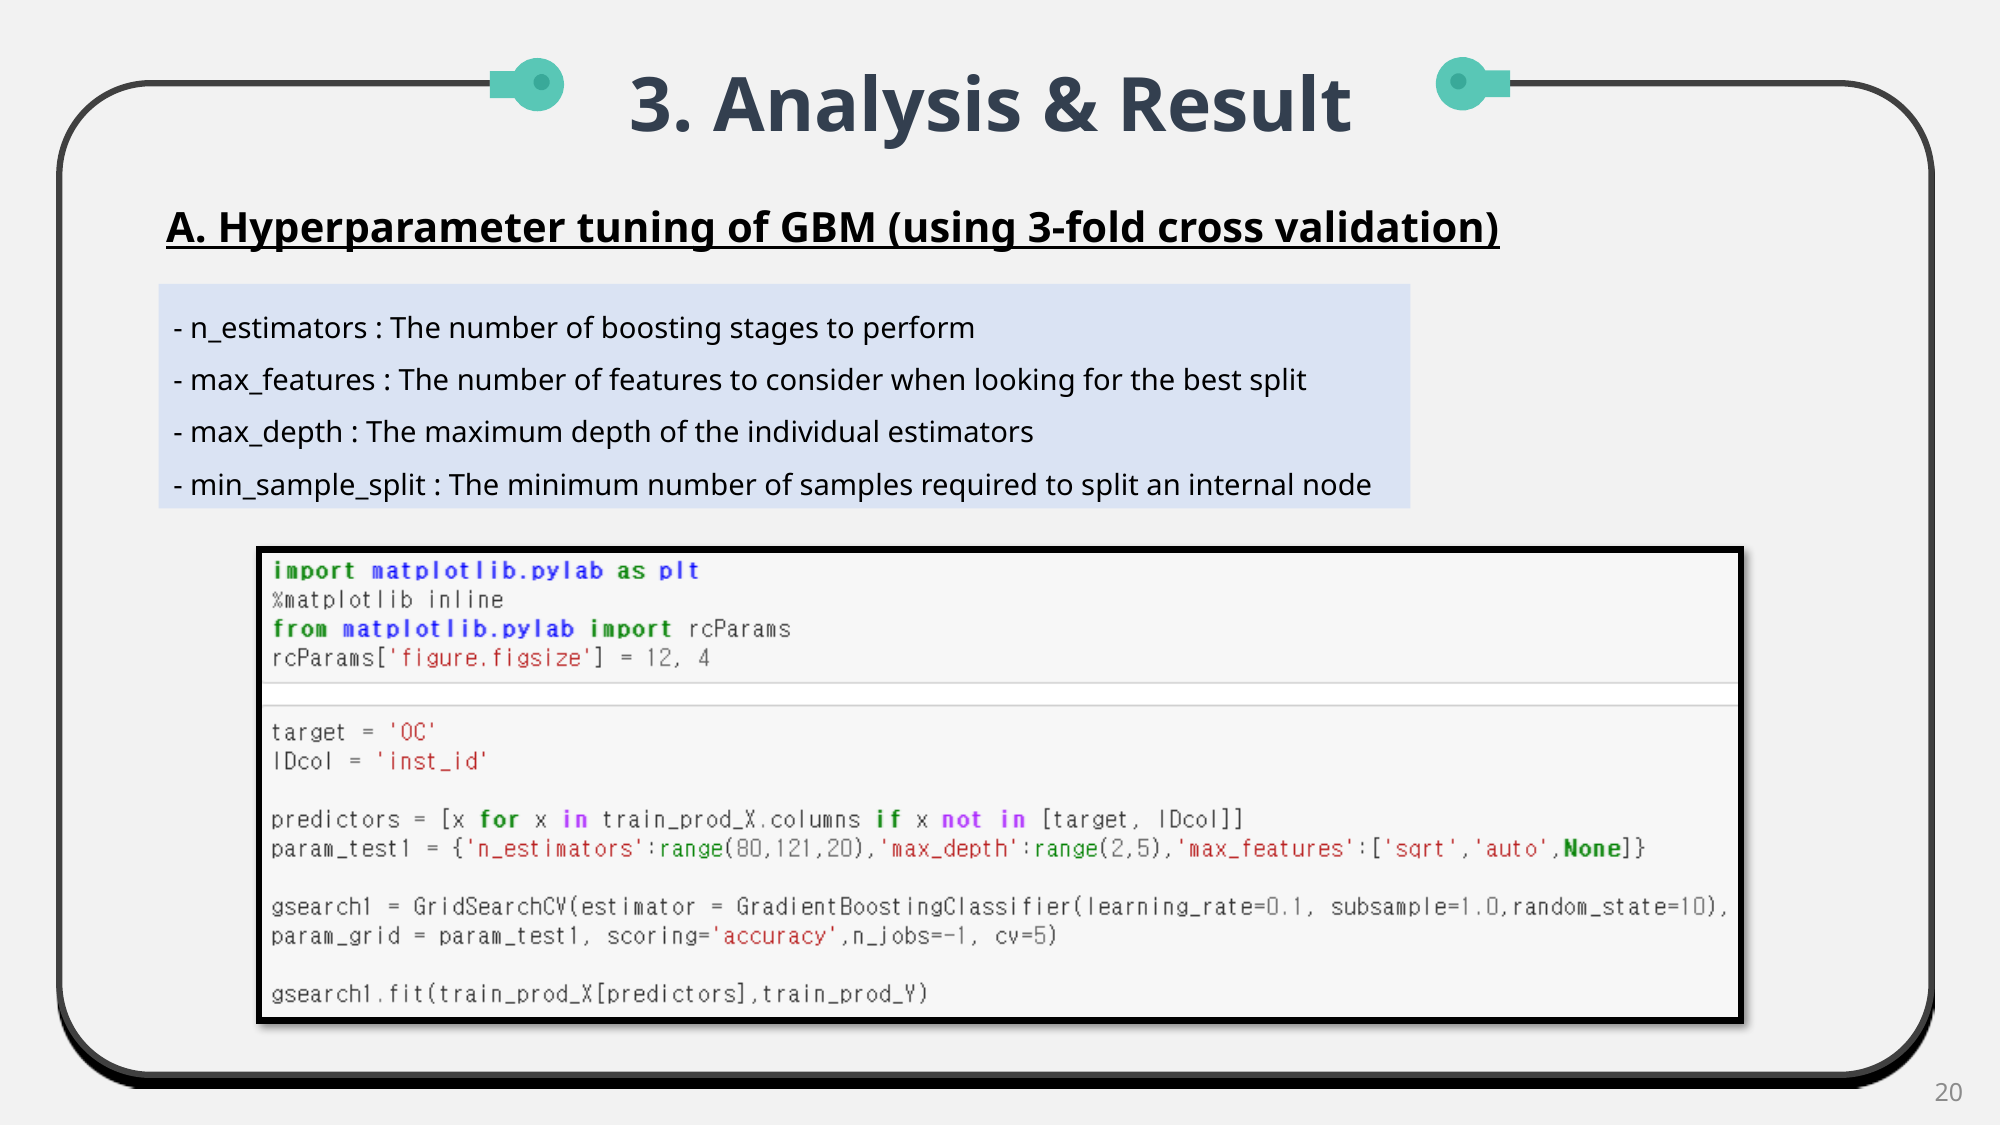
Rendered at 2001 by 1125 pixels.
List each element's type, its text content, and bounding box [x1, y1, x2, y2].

slide_number 20 [1528, 1063, 1978, 1124]
text_box - n_estimators : The number of boosting stages to perform - max_features : The number of features to consider when looking for the best split - max_depth : The maximum depth of the individual estimators - min_sample_split : The minimum number of samples required to split an internal node [158, 283, 1411, 509]
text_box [489, 57, 565, 112]
picture [262, 552, 1738, 1018]
text_box 3. Analysis & Result [489, 3, 1495, 154]
text_box [58, 82, 1933, 1076]
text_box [1435, 57, 1511, 111]
text_box A. Hyperparameter tuning of GBM (using 3-fold cross validation) [151, 193, 1757, 259]
